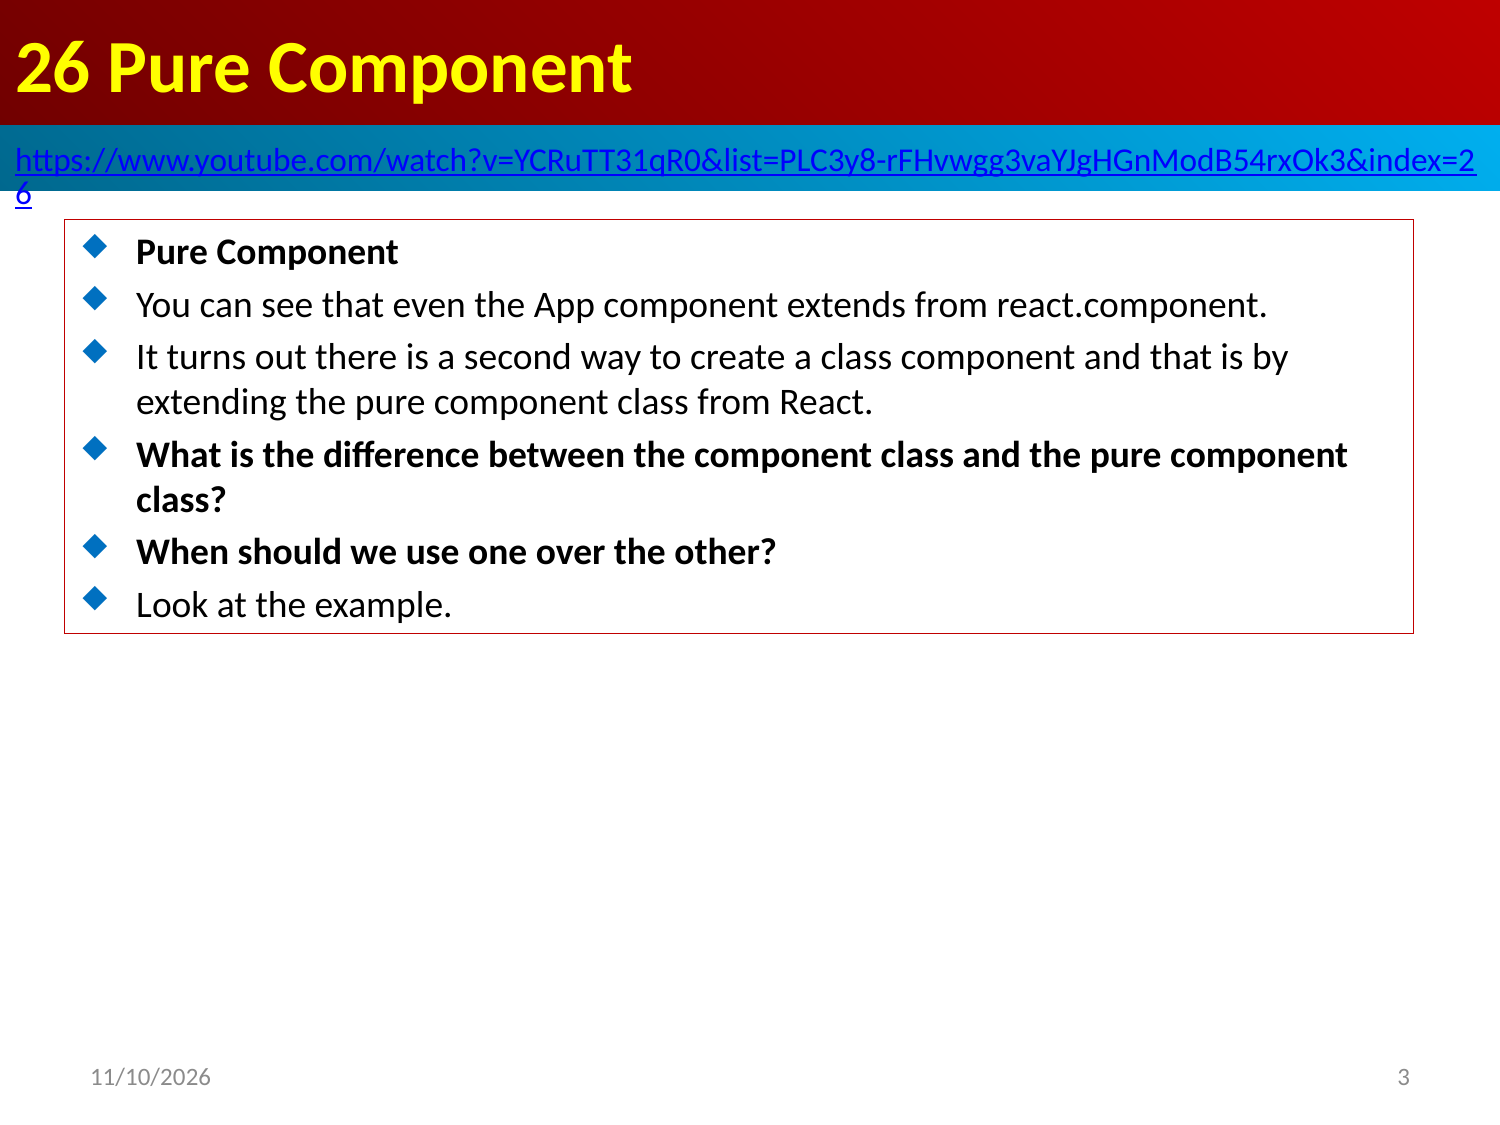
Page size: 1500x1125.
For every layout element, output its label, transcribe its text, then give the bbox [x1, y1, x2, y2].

text_box https://www.youtube.com/watch?v=YCRuTT31qR0&list=PLC3y8-rFHvwgg3vaYJgHGnModB54rxOk3&index=26 [0, 125, 1500, 191]
subtitle Pure Component You can see that even the App component extends from react.component. It turns out there is a second way to create a class component and that is by extending the pure component class from React. What is the difference between the component class and the pure component class? When should we use one over the other? Look at the example. [64, 219, 1414, 634]
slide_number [75, 1042, 425, 1109]
title 26 Pure Component [0, 0, 1500, 125]
slide_number 3 [1074, 1042, 1425, 1109]
